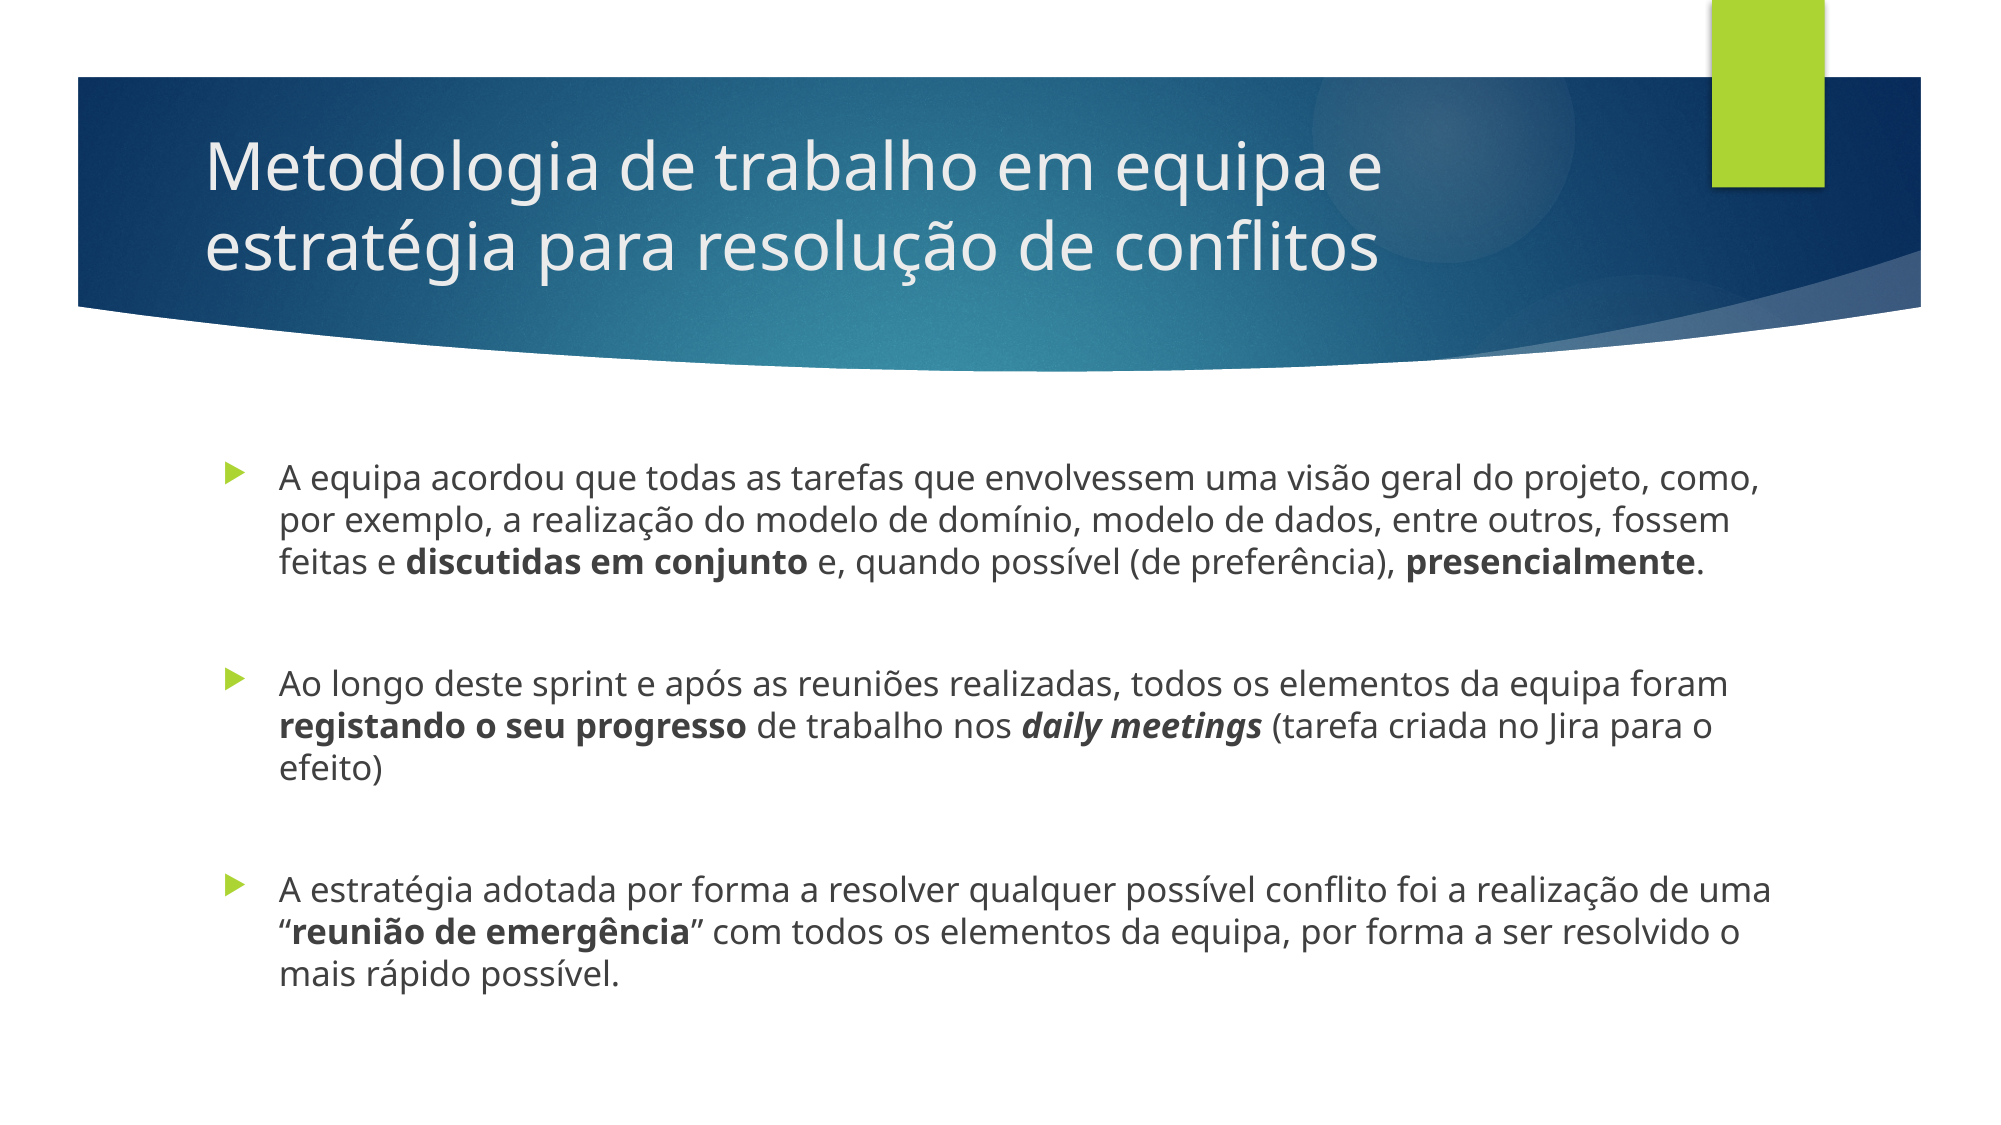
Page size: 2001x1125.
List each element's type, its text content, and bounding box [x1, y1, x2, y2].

list A equipa acordou que todas as tarefas que envolvessem uma visão geral do projeto, como, por exemplo, a realização do modelo de domínio, modelo de dados, entre outros, fossem feitas e discutidas em conjunto e, quando possível (de preferência), presencialmente. Ao longo deste sprint e após as reuniões realizadas, todos os elementos da equipa foram registando o seu progresso de trabalho nos daily meetings (tarefa criada no Jira para o efeito) A estratégia adotada por forma a resolver qualquer possível conflito foi a realização de uma “reunião de emergência” com todos os elementos da equipa, por forma a ser resolvido o mais rápido possível. [207, 448, 1793, 1009]
title Metodologia de trabalho em equipa e estratégia para resolução de conflitos [189, 145, 1627, 262]
